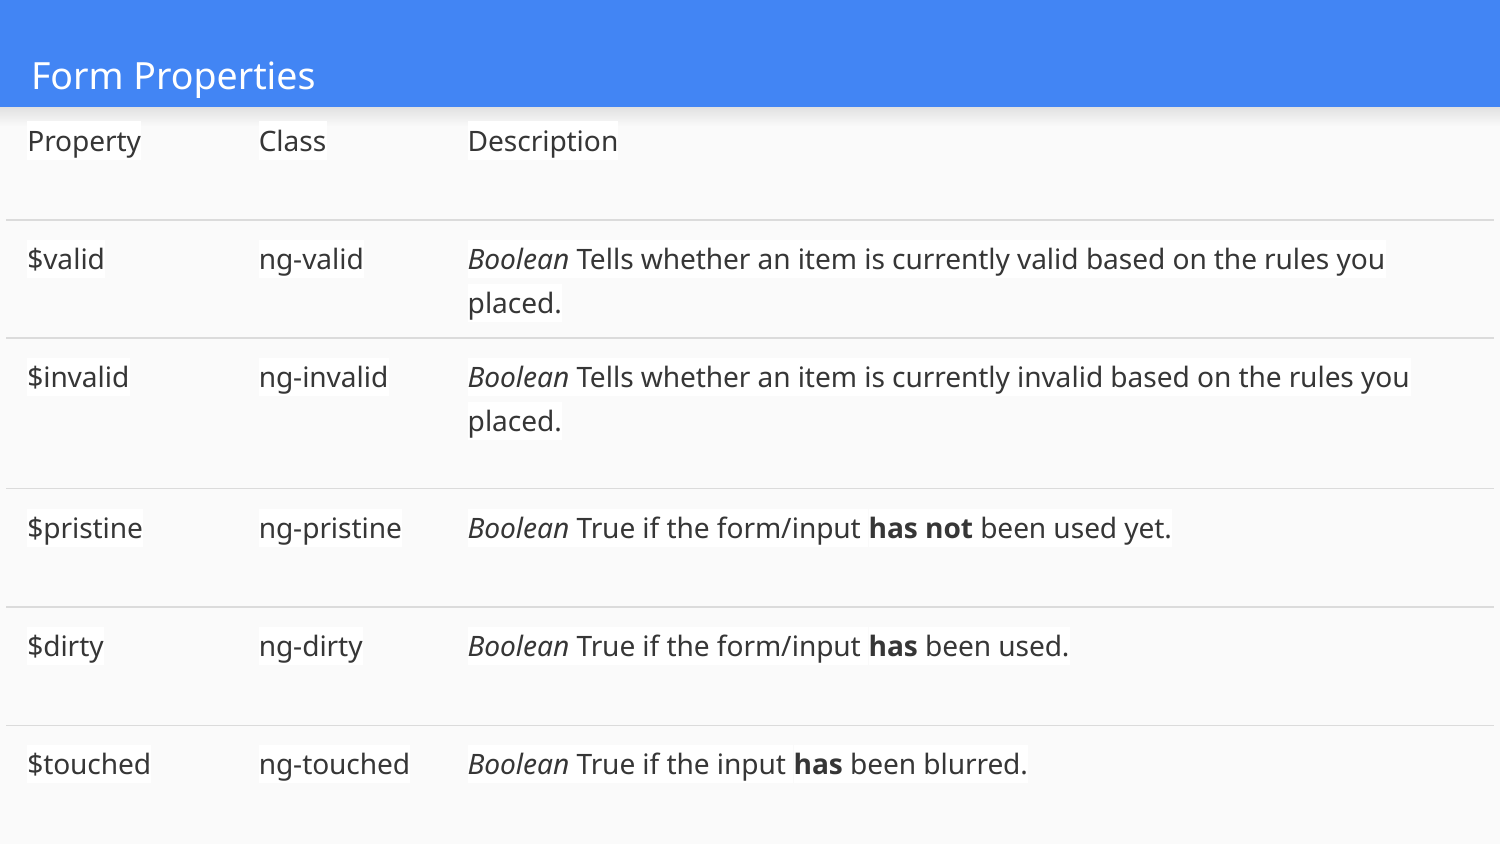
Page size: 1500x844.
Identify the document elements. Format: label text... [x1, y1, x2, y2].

table_header Description [447, 102, 1494, 219]
table_cell ng-valid [238, 221, 447, 337]
table_cell ng-dirty [238, 608, 447, 725]
table_header Class [238, 102, 447, 219]
table_cell ng-invalid [238, 339, 447, 488]
table_cell $dirty [6, 608, 238, 725]
table_cell Boolean True if the form/input has been used. [447, 608, 1494, 725]
table_header Property [6, 102, 238, 219]
table_cell Boolean Tells whether an item is currently invalid based on the rules you placed. [447, 339, 1494, 488]
table_cell $touched [6, 726, 238, 844]
table_cell ng-pristine [238, 489, 447, 606]
table_cell $invalid [6, 339, 238, 488]
table_cell $pristine [6, 489, 238, 606]
table_cell $valid [6, 221, 238, 337]
table_cell ng-touched [238, 726, 447, 844]
table_cell Boolean Tells whether an item is currently valid based on the rules you placed. [447, 221, 1494, 337]
table_cell Boolean True if the input has been blurred. [447, 726, 1494, 844]
title Form Properties [16, 2, 1464, 102]
table_cell Boolean True if the form/input has not been used yet. [447, 489, 1494, 606]
